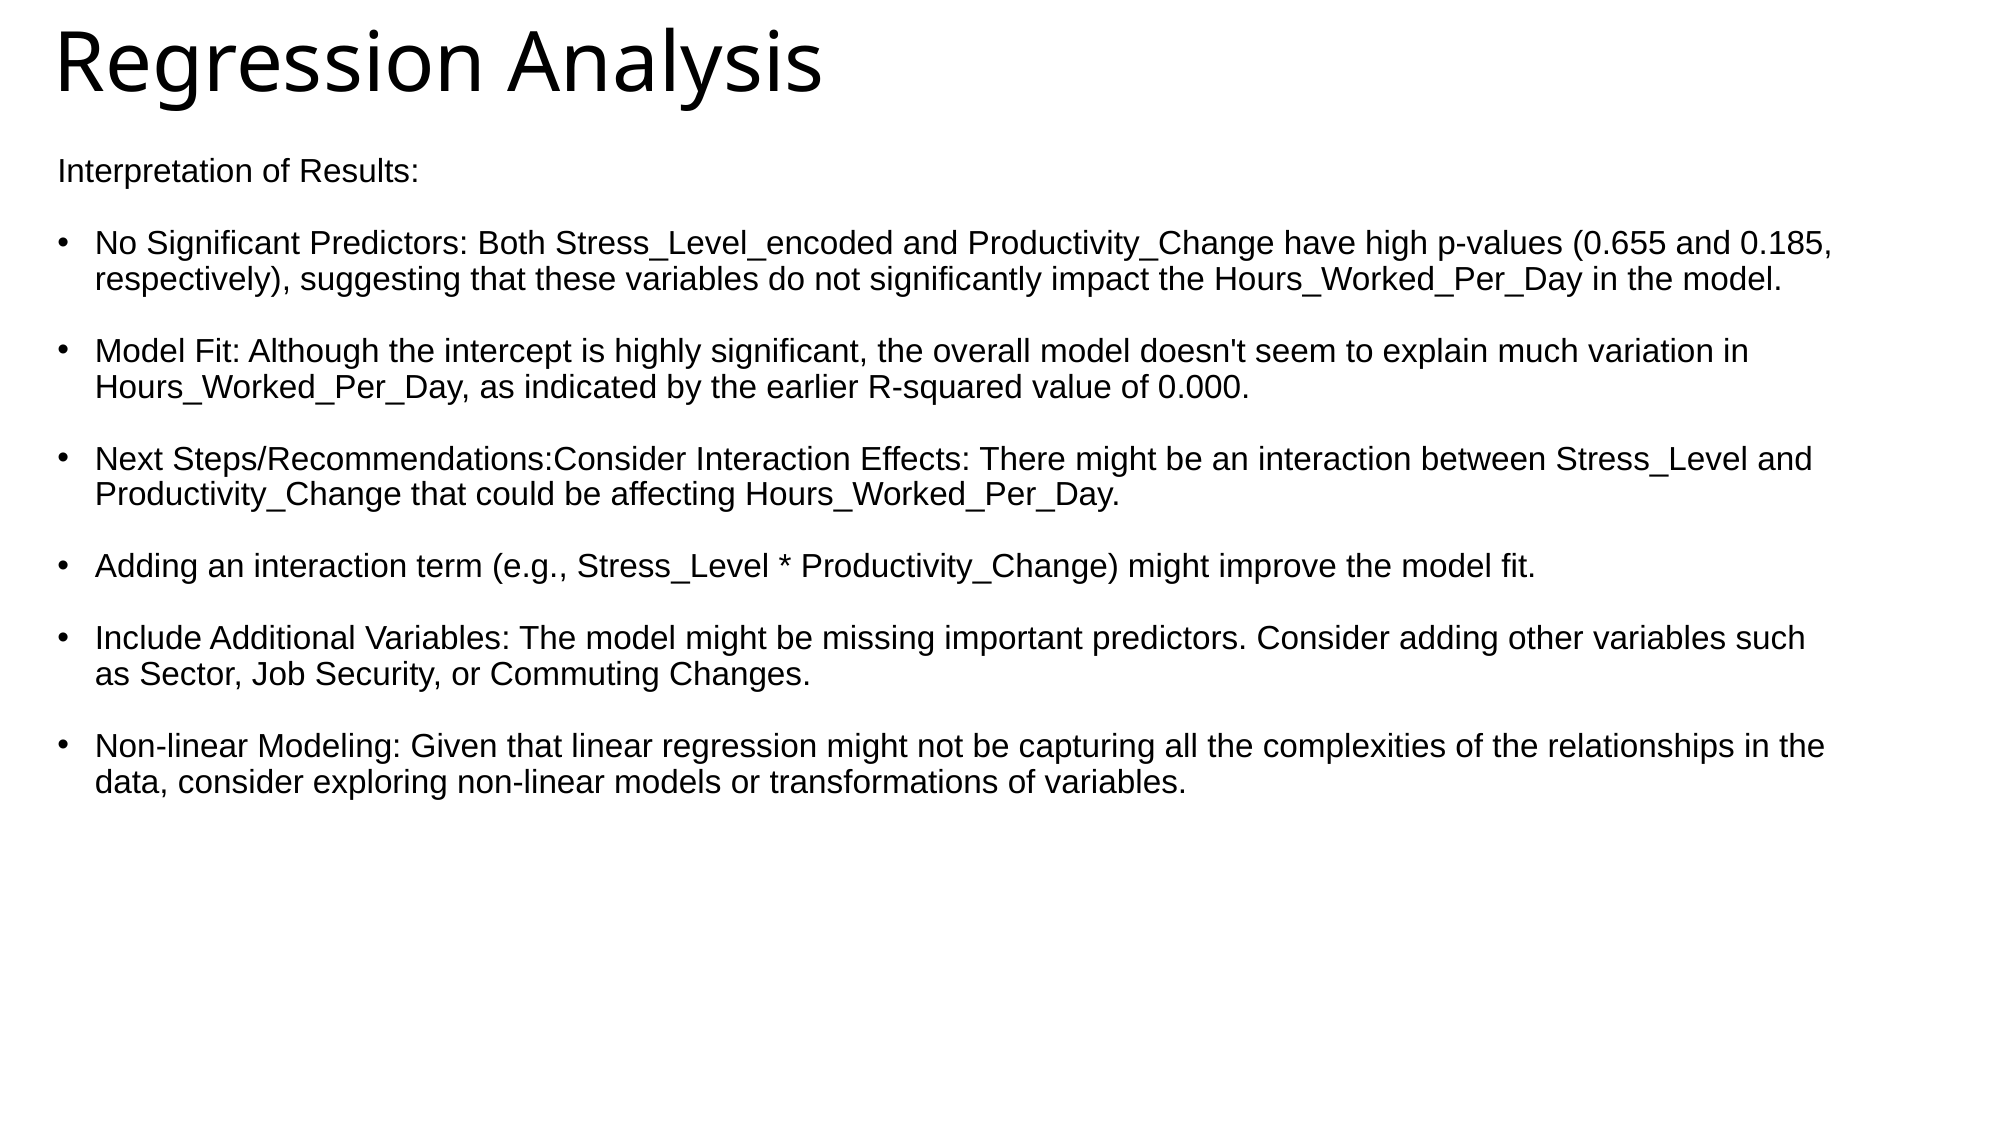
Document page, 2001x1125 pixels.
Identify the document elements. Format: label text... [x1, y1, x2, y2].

list Interpretation of Results: No Significant Predictors: Both Stress_Level_encoded and Productivity_Change have high p-values (0.655 and 0.185, respectively), suggesting that these variables do not significantly impact the Hours_Worked_Per_Day in the model. Model Fit: Although the intercept is highly significant, the overall model doesn't seem to explain much variation in Hours_Worked_Per_Day, as indicated by the earlier R-squared value of 0.000. Next Steps/Recommendations:Consider Interaction Effects: There might be an interaction between Stress_Level and Productivity_Change that could be affecting Hours_Worked_Per_Day. Adding an interaction term (e.g., Stress_Level * Productivity_Change) might improve the model fit. Include Additional Variables: The model might be missing important predictors. Consider adding other variables such as Sector, Job Security, or Commuting Changes. Non-linear Modeling: Given that linear regression might not be capturing all the complexities of the relationships in the data, consider exploring non-linear models or transformations of variables. [57, 118, 1840, 801]
title Regression Analysis [38, 0, 1764, 130]
